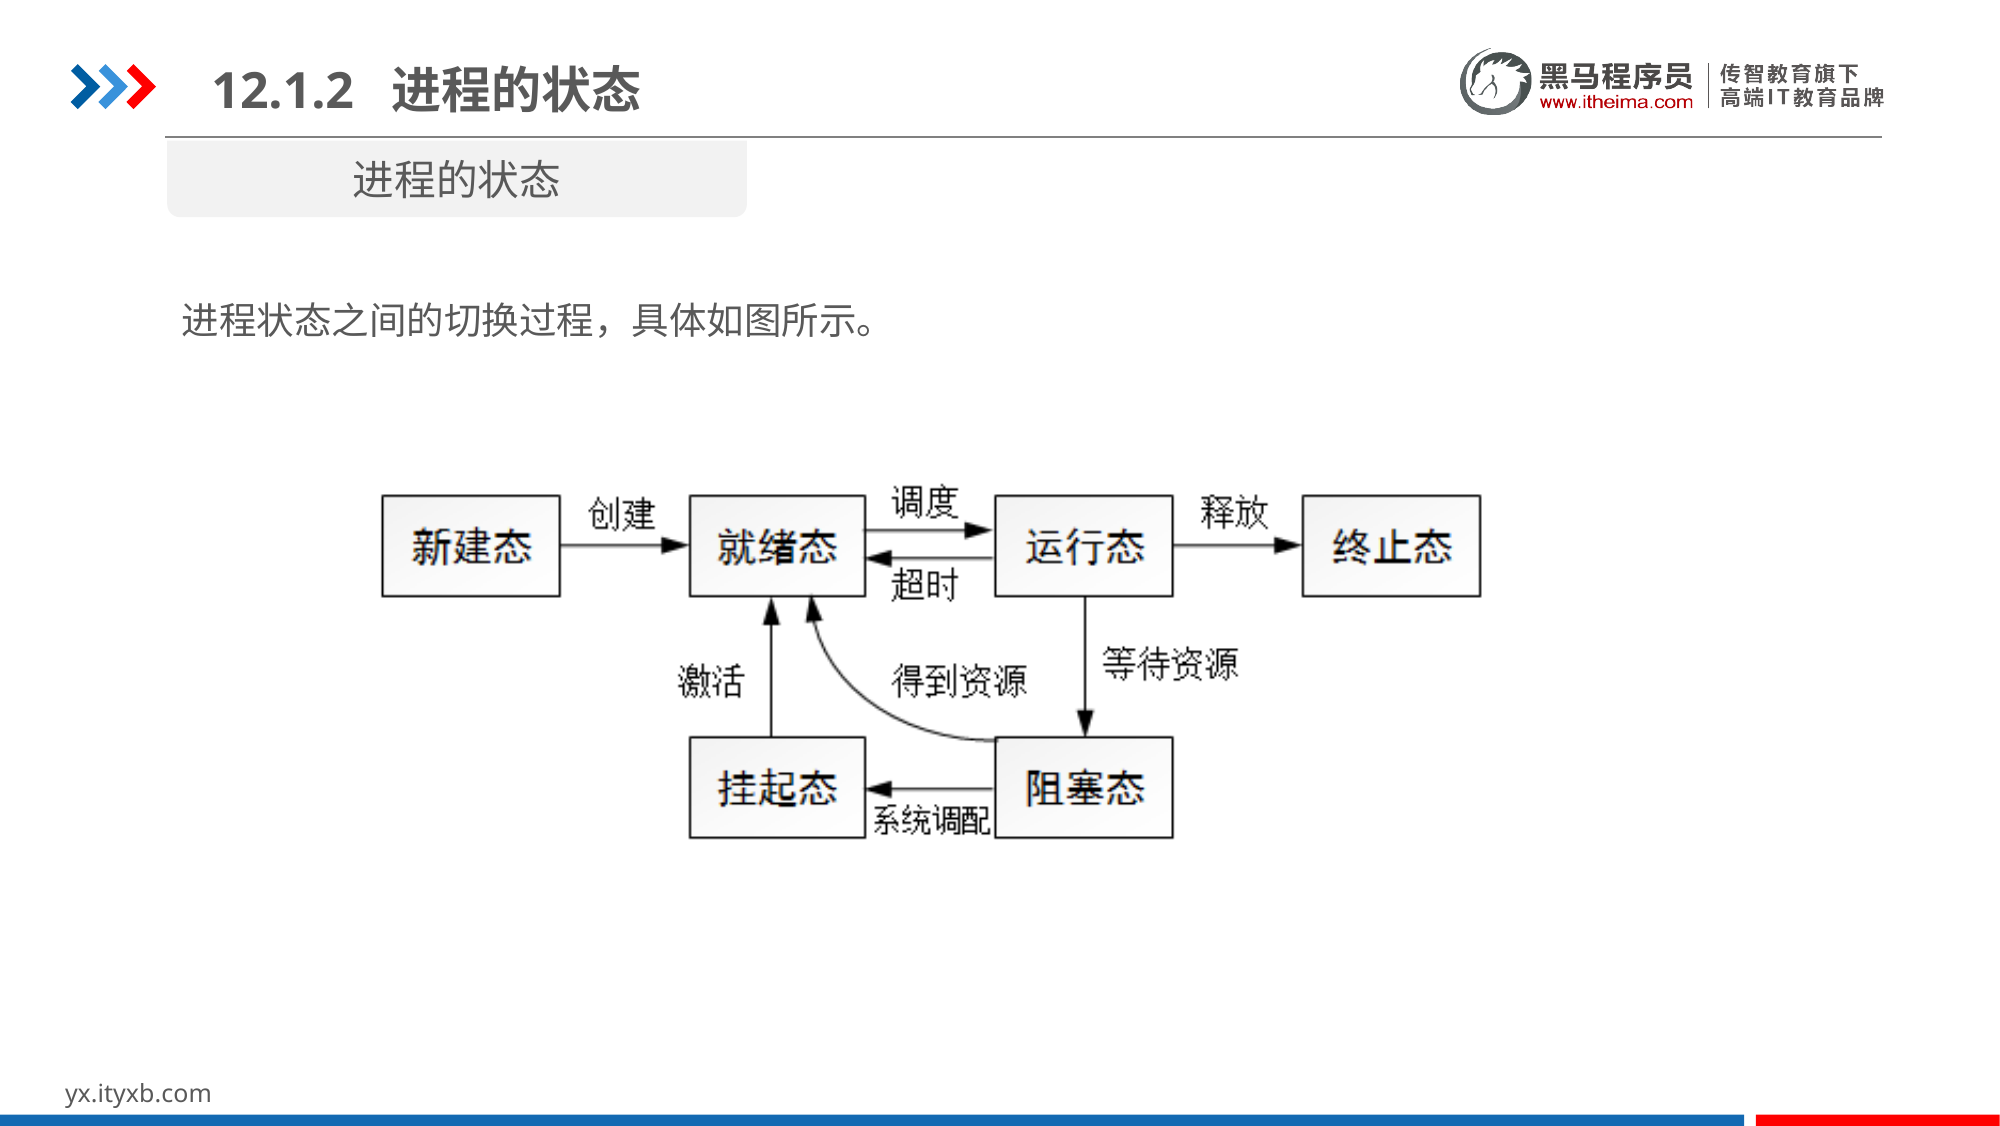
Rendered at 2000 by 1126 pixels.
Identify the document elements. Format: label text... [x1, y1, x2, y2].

text_box 12.1.2 进程的状态 [196, 42, 1008, 136]
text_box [166, 140, 748, 218]
picture [1460, 48, 1887, 115]
text_box 进程状态之间的切换过程，具体如图所示。 [167, 267, 1168, 350]
picture [349, 444, 1501, 866]
